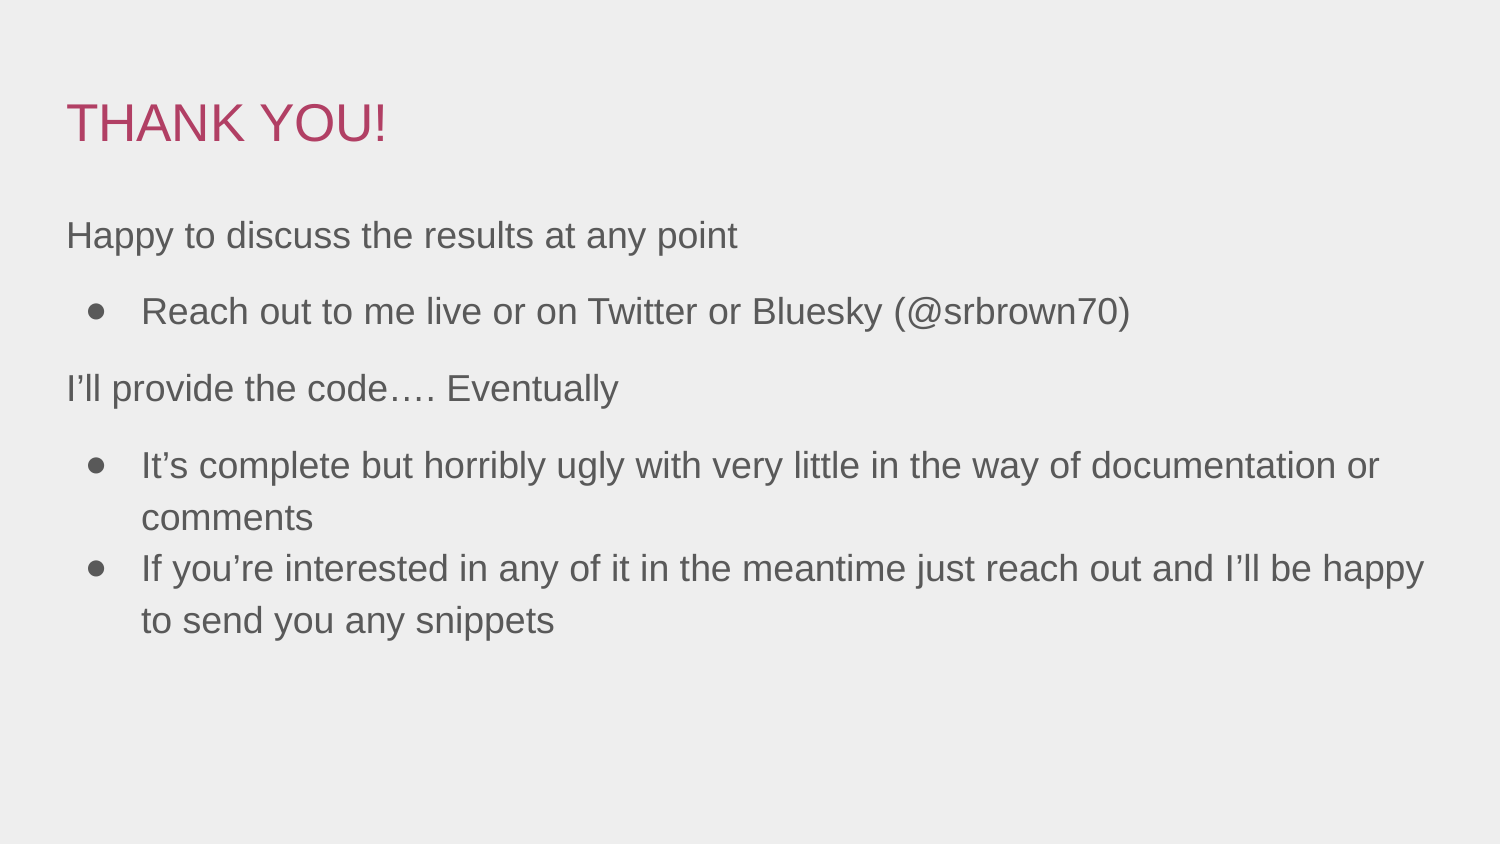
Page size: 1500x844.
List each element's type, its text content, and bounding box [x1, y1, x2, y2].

list Happy to discuss the results at any point Reach out to me live or on Twitter or Bluesky (@srbrown70) I’ll provide the code…. Eventually It’s complete but horribly ugly with very little in the way of documentation or comments If you’re interested in any of it in the meantime just reach out and I’ll be happy to send you any snippets [51, 189, 1449, 750]
title THANK YOU! [51, 72, 1449, 167]
